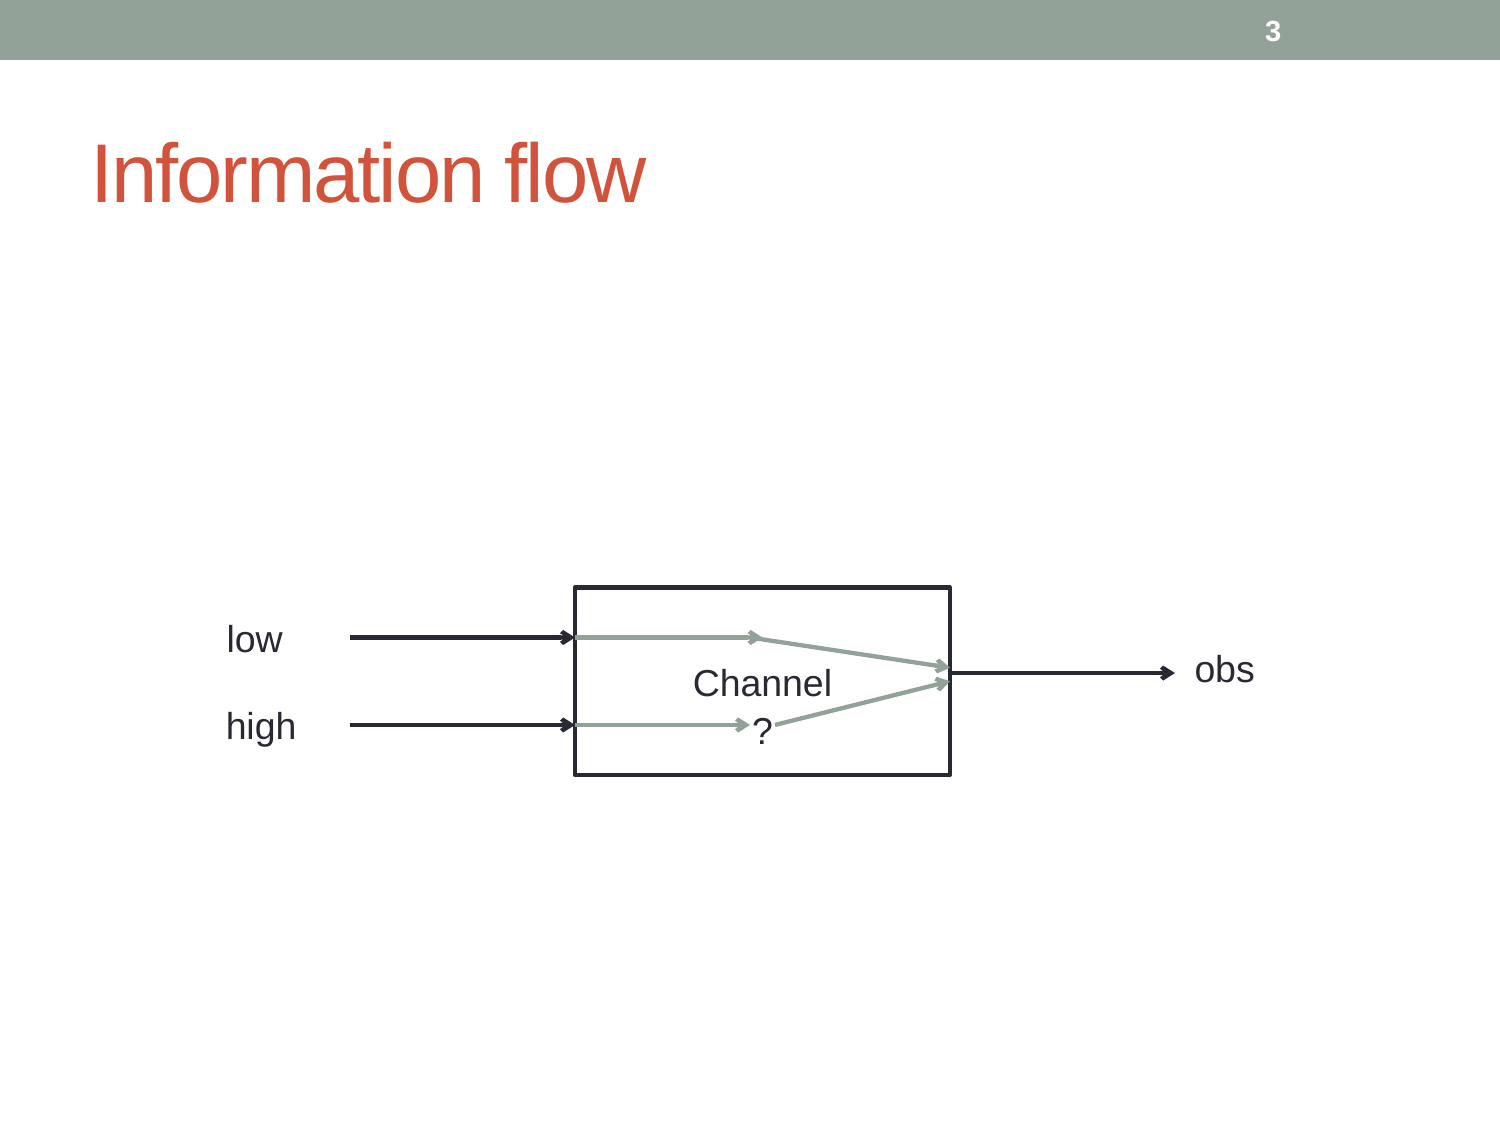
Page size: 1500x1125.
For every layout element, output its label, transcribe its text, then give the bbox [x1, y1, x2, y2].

text_box [774, 680, 951, 726]
text_box Channel [573, 646, 949, 722]
text_box low [211, 607, 298, 667]
text_box obs [1179, 637, 1270, 698]
title Information flow [75, 87, 1425, 250]
text_box [749, 637, 951, 669]
text_box Channel [573, 732, 952, 777]
text_box ? [737, 699, 788, 760]
slide_number 3 [1250, 3, 1425, 57]
text_box [573, 726, 735, 732]
text_box high [211, 694, 312, 755]
text_box [573, 639, 936, 674]
text_box Channel [573, 585, 952, 635]
text_box [737, 726, 752, 731]
